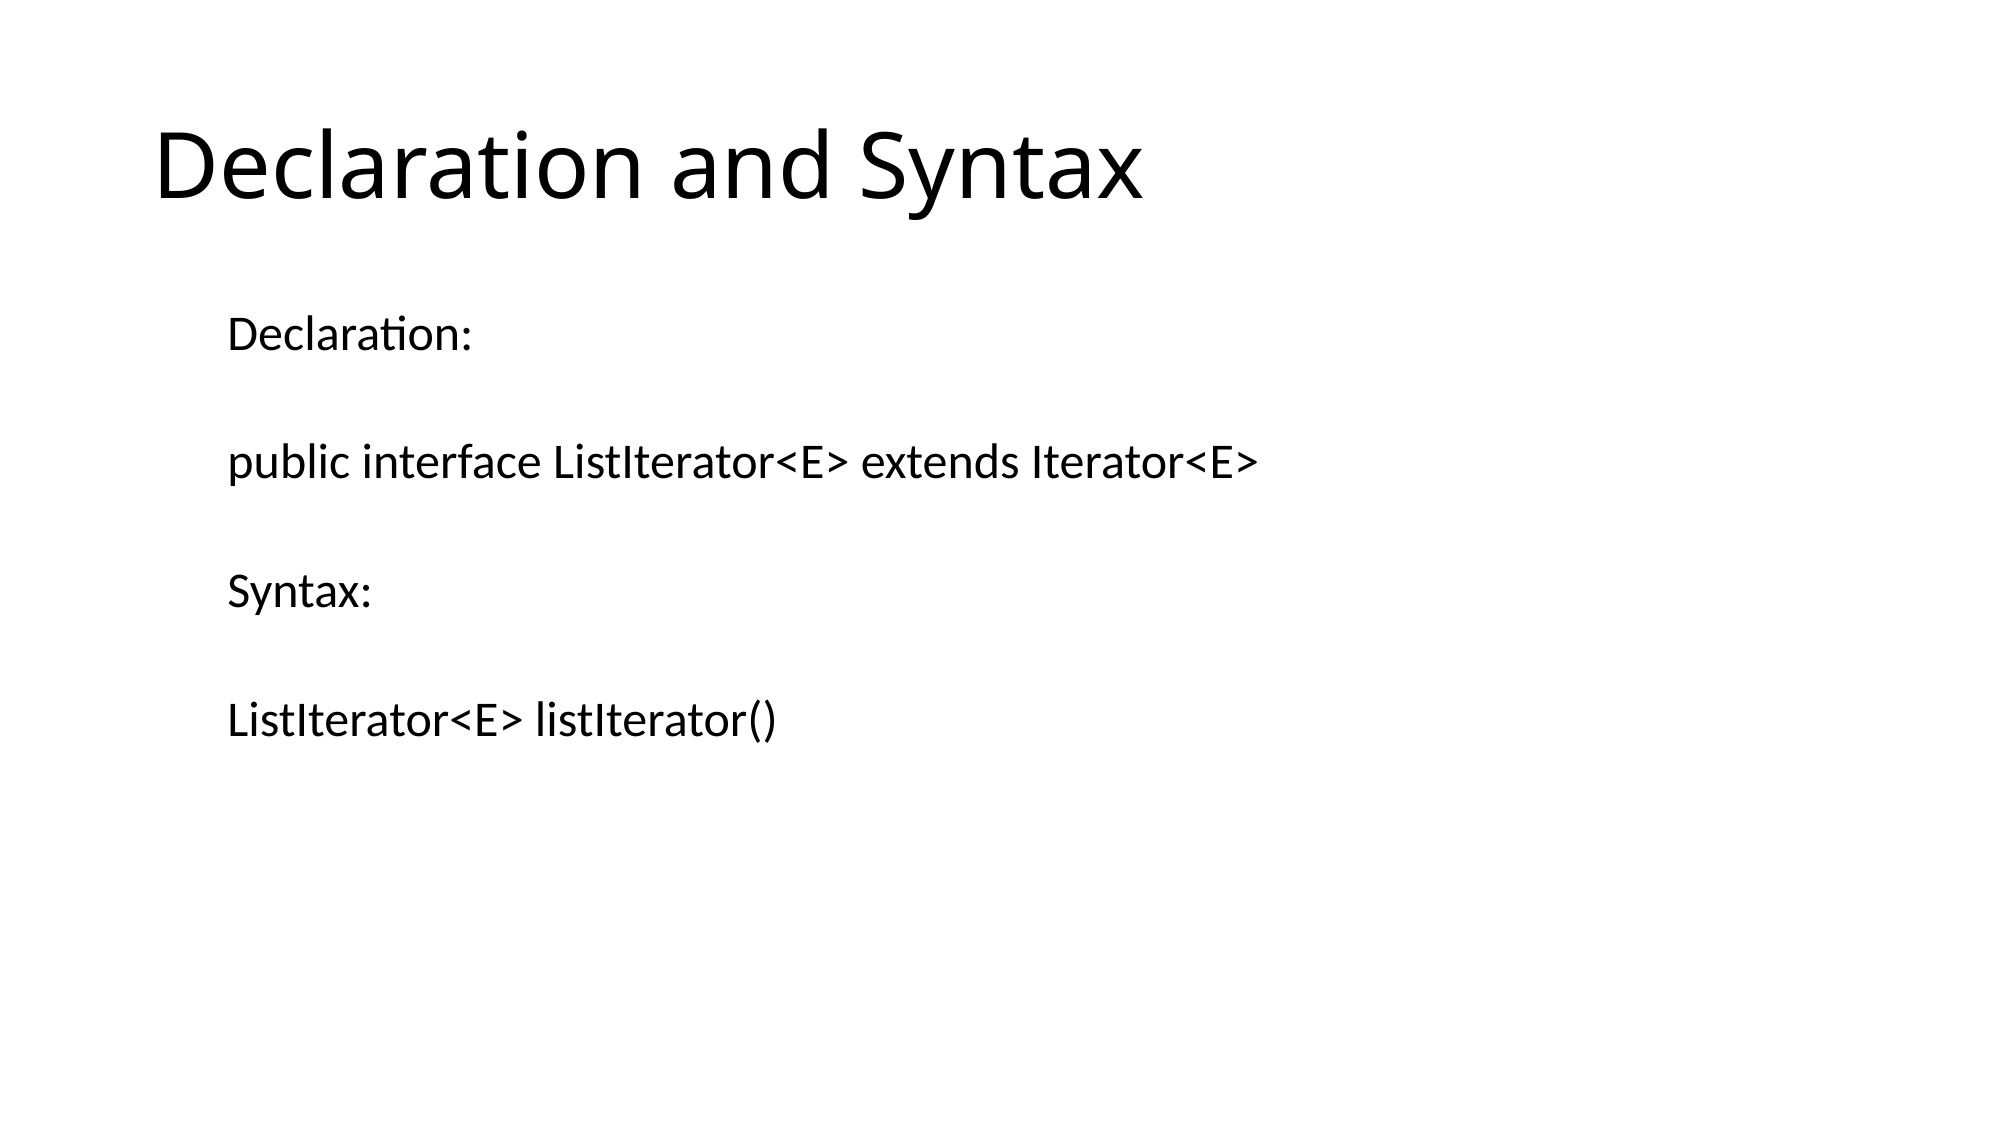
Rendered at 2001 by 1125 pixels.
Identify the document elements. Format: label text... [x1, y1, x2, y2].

title Declaration and Syntax [137, 59, 1863, 278]
list Declaration: public interface ListIterator<E> extends Iterator<E> Syntax: ListIterator<E> listIterator() [137, 299, 1863, 1014]
